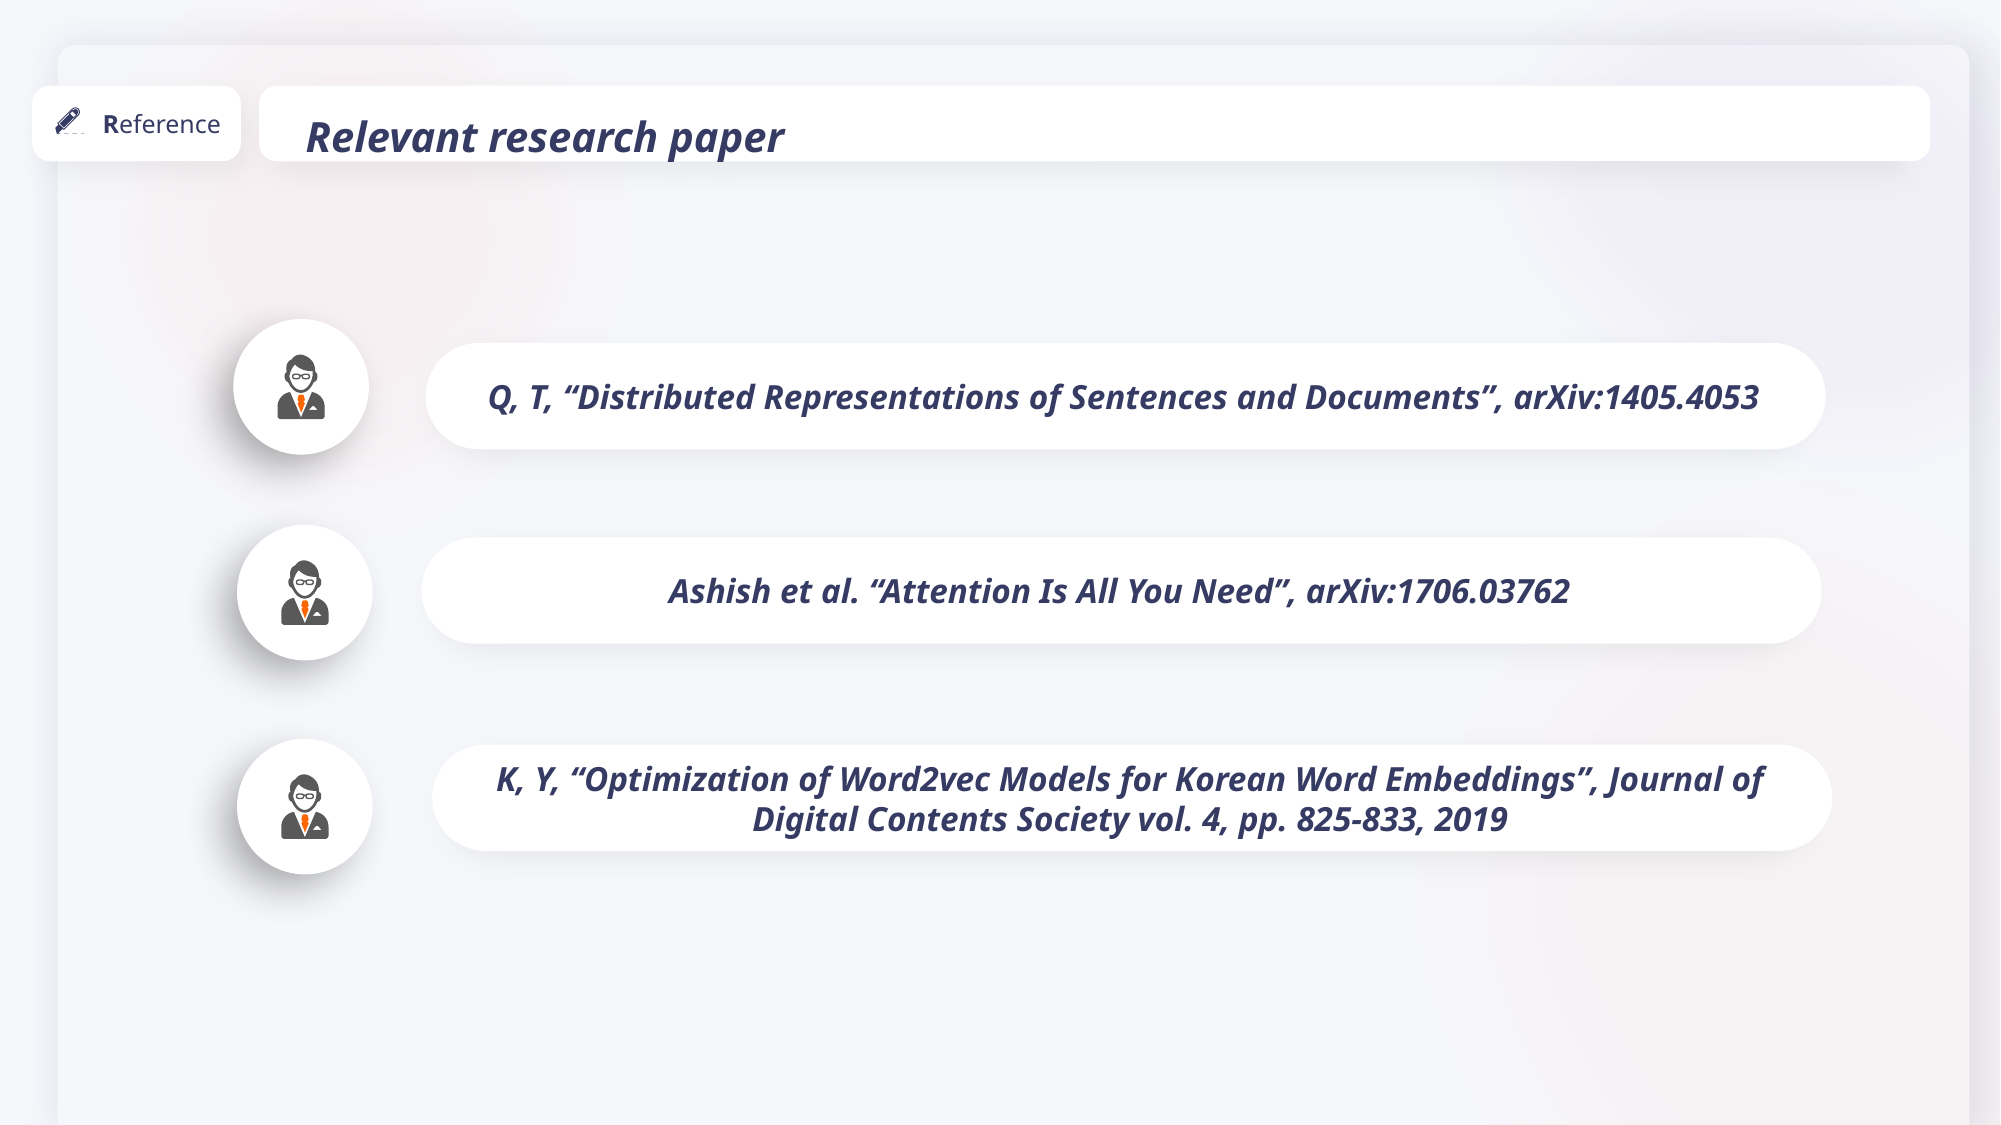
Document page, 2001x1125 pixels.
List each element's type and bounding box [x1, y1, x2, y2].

text_box [238, 740, 1833, 873]
text_box [234, 320, 1826, 454]
text_box [238, 526, 1822, 659]
text_box [13, 0, 2000, 1125]
